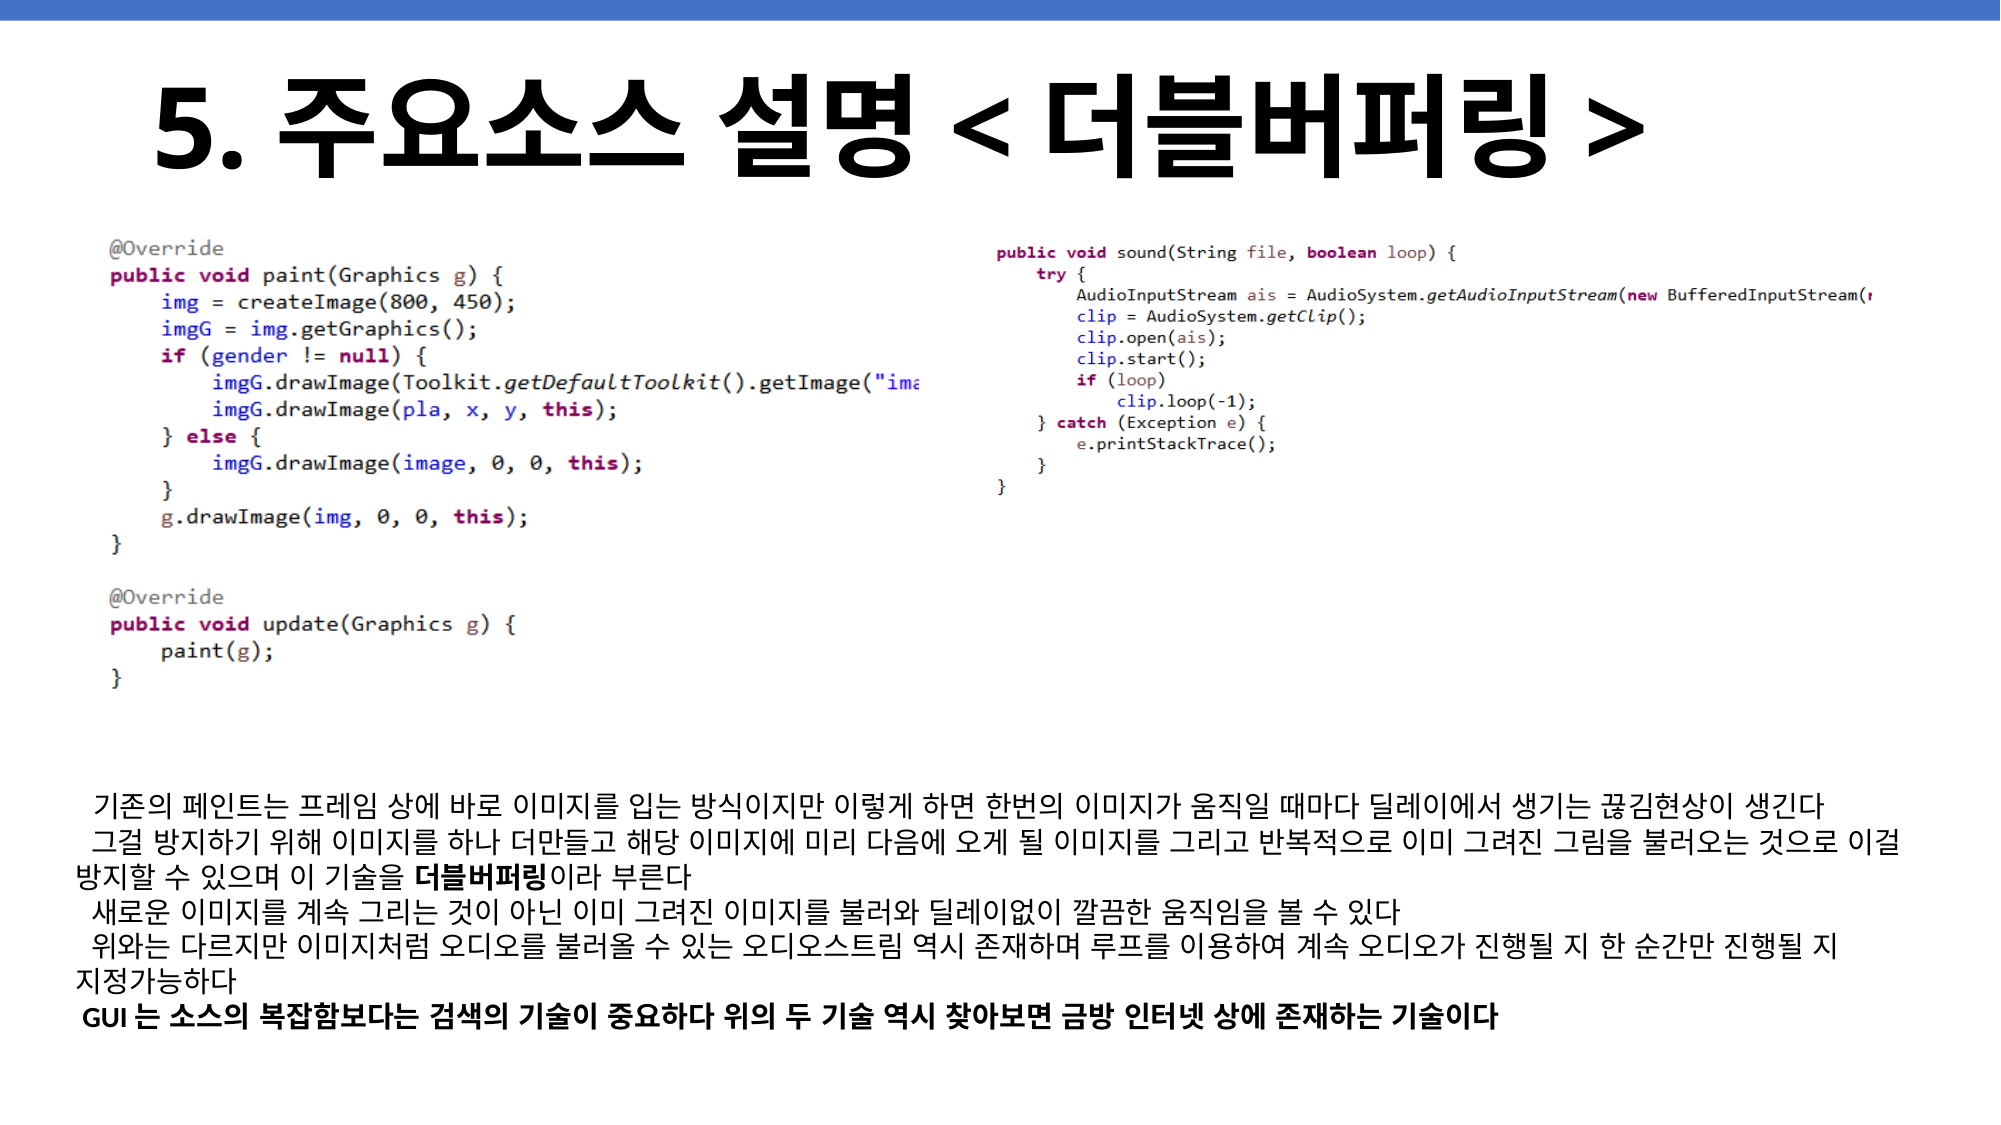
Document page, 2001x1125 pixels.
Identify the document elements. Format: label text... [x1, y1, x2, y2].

text_box 기존의 페인트는 프레임 상에 바로 이미지를 입는 방식이지만 이렇게 하면 한번의 이미지가 움직일 때마다 딜레이에서 생기는 끊김현상이 생긴다 그걸 방지하기 위해 이미지를 하나 더만들고 해당 이미지에 미리 다음에 오게 될 이미지를 그리고 반복적으로 이미 그려진 그림을 불러오는 것으로 이걸 방지할 수 있으며 이 기술을 더블버퍼링이라 부른다 새로운 이미지를 계속 그리는 것이 아닌 이미 그려진 이미지를 불러와 딜레이없이 깔끔한 움직임을 볼 수 있다 위와는 다르지만 이미지처럼 오디오를 불러올 수 있는 오디오스트림 역시 존재하며 루프를 이용하여 계속 오디오가 진행될 지 한 순간만 진행될 지 지정가능하다 GUI는 소스의 복잡함보다는 검색의 기술이 중요하다 위의 두 기술 역시 찾아보면 금방 인터넷 상에 존재하는 기술이다 [60, 776, 1957, 1042]
picture [982, 240, 1872, 513]
text_box [0, 0, 2000, 21]
picture [93, 227, 919, 710]
text_box 5.주요소스 설명<더블버퍼링> [136, 47, 1863, 202]
